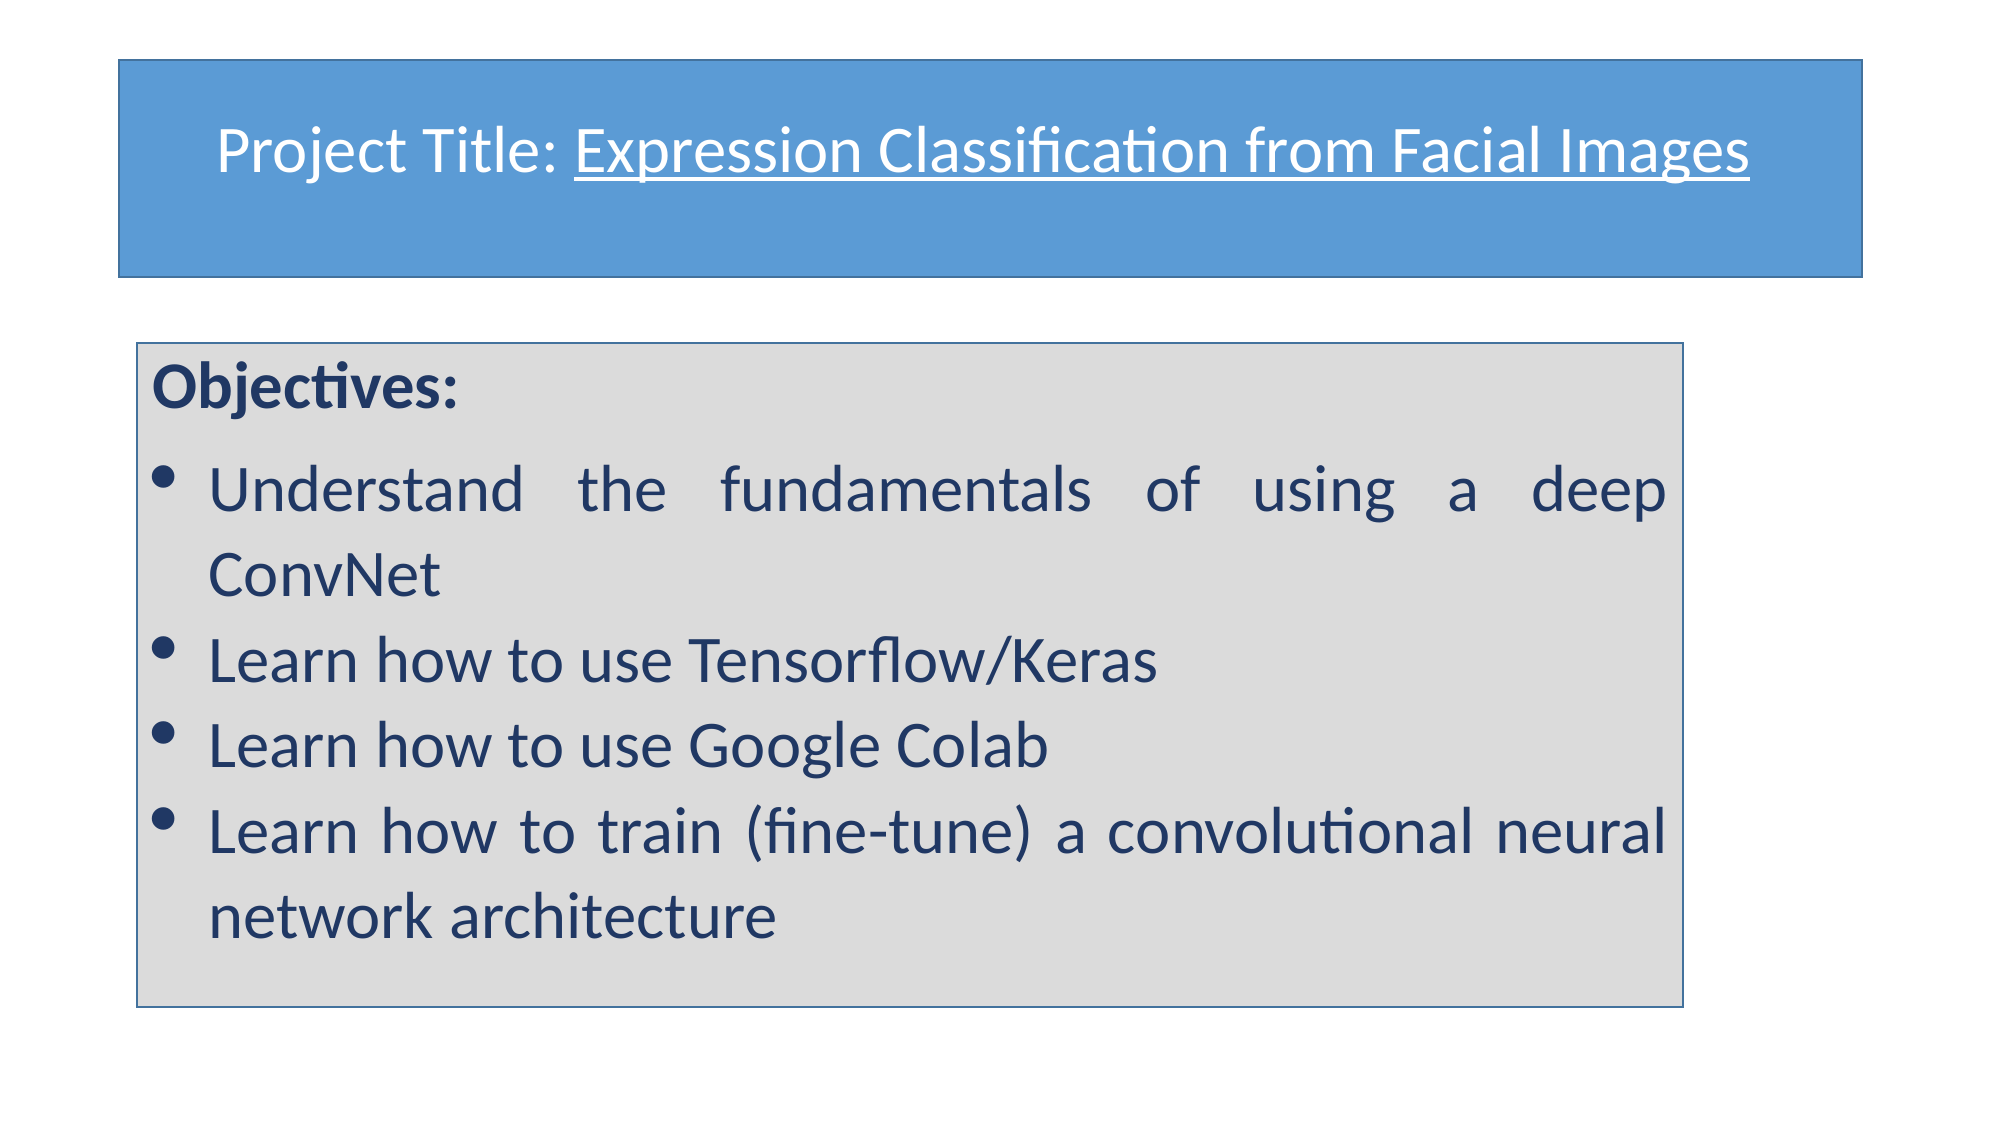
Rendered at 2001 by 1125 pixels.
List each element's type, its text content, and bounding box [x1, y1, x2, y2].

text_box Project Title: Expression Classification from Facial Images [118, 59, 1863, 278]
text_box Objectives: Understand the fundamentals of using a deep ConvNet Learn how to use Tensorflow/Keras Learn how to use Google Colab Learn how to train (fine-tune) a convolutional neural network architecture [136, 342, 1684, 1008]
